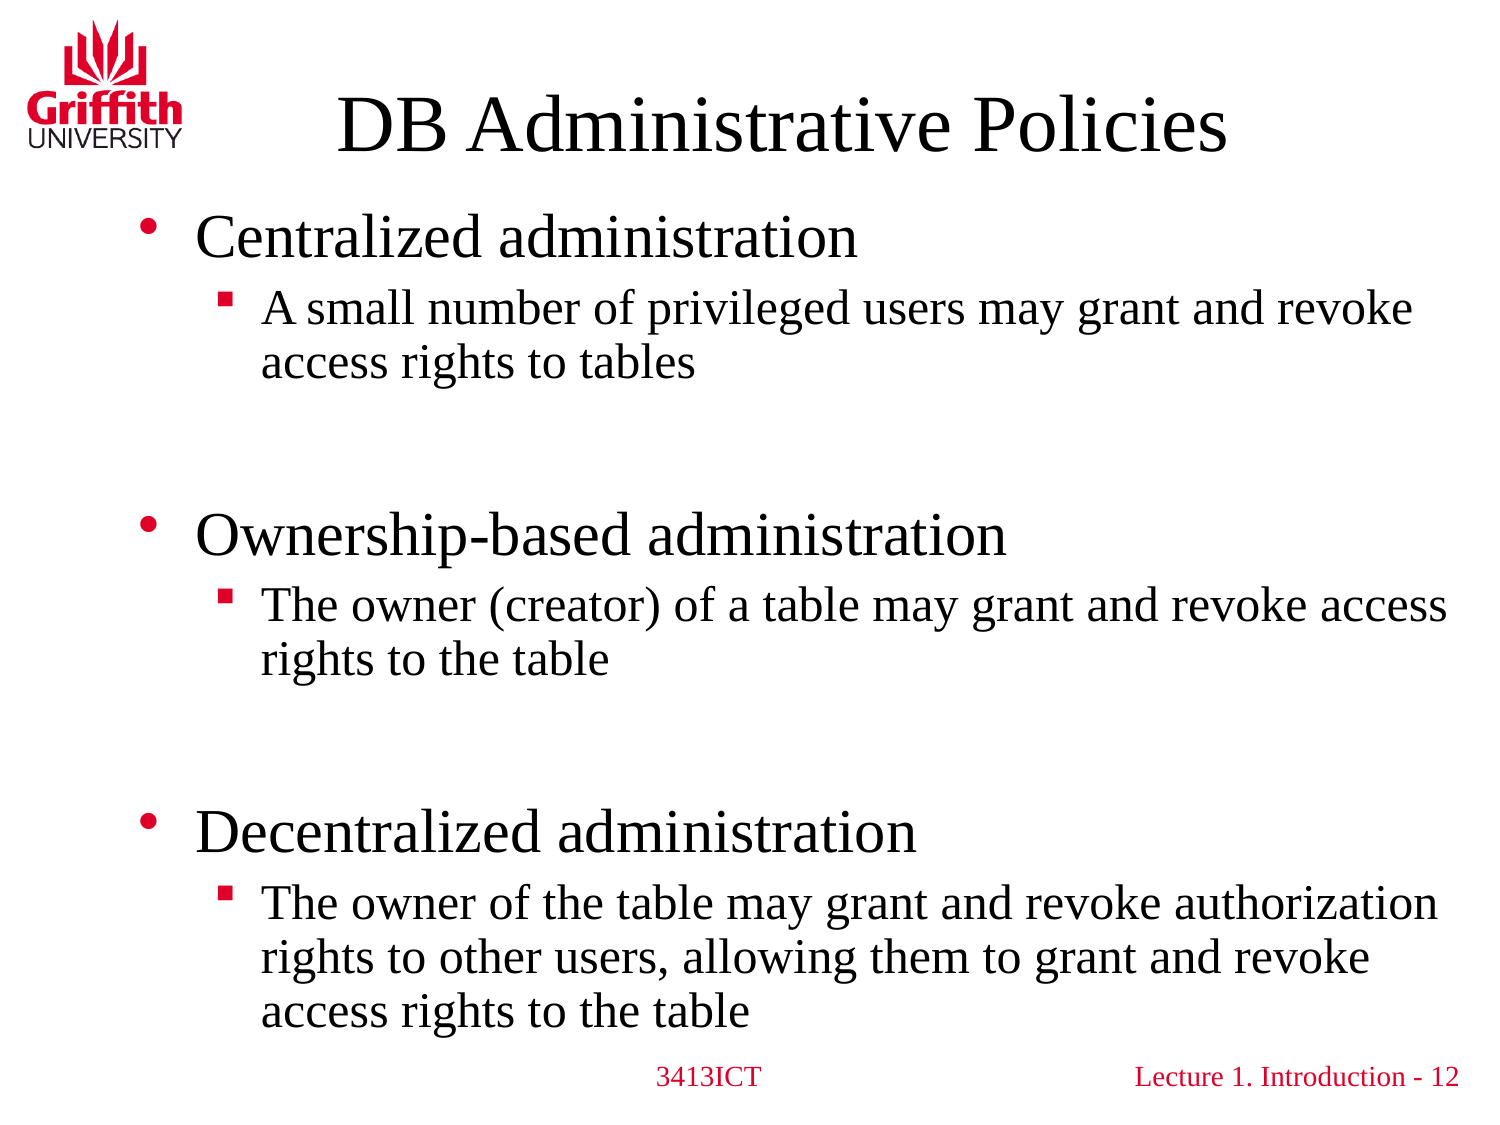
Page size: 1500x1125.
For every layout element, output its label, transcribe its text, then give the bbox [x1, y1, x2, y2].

picture [23, 15, 186, 151]
footer 3413ICT [419, 1049, 999, 1101]
title DB Administrative Policies [187, 24, 1400, 196]
slide_number 12 [1092, 1049, 1476, 1101]
list Centralized administration A small number of privileged users may grant and revoke access rights to tables Ownership-based administration The owner (creator) of a table may grant and revoke access rights to the table Decentralized administration The owner of the table may grant and revoke authorization rights to other users, allowing them to grant and revoke access rights to the table [123, 196, 1475, 1026]
